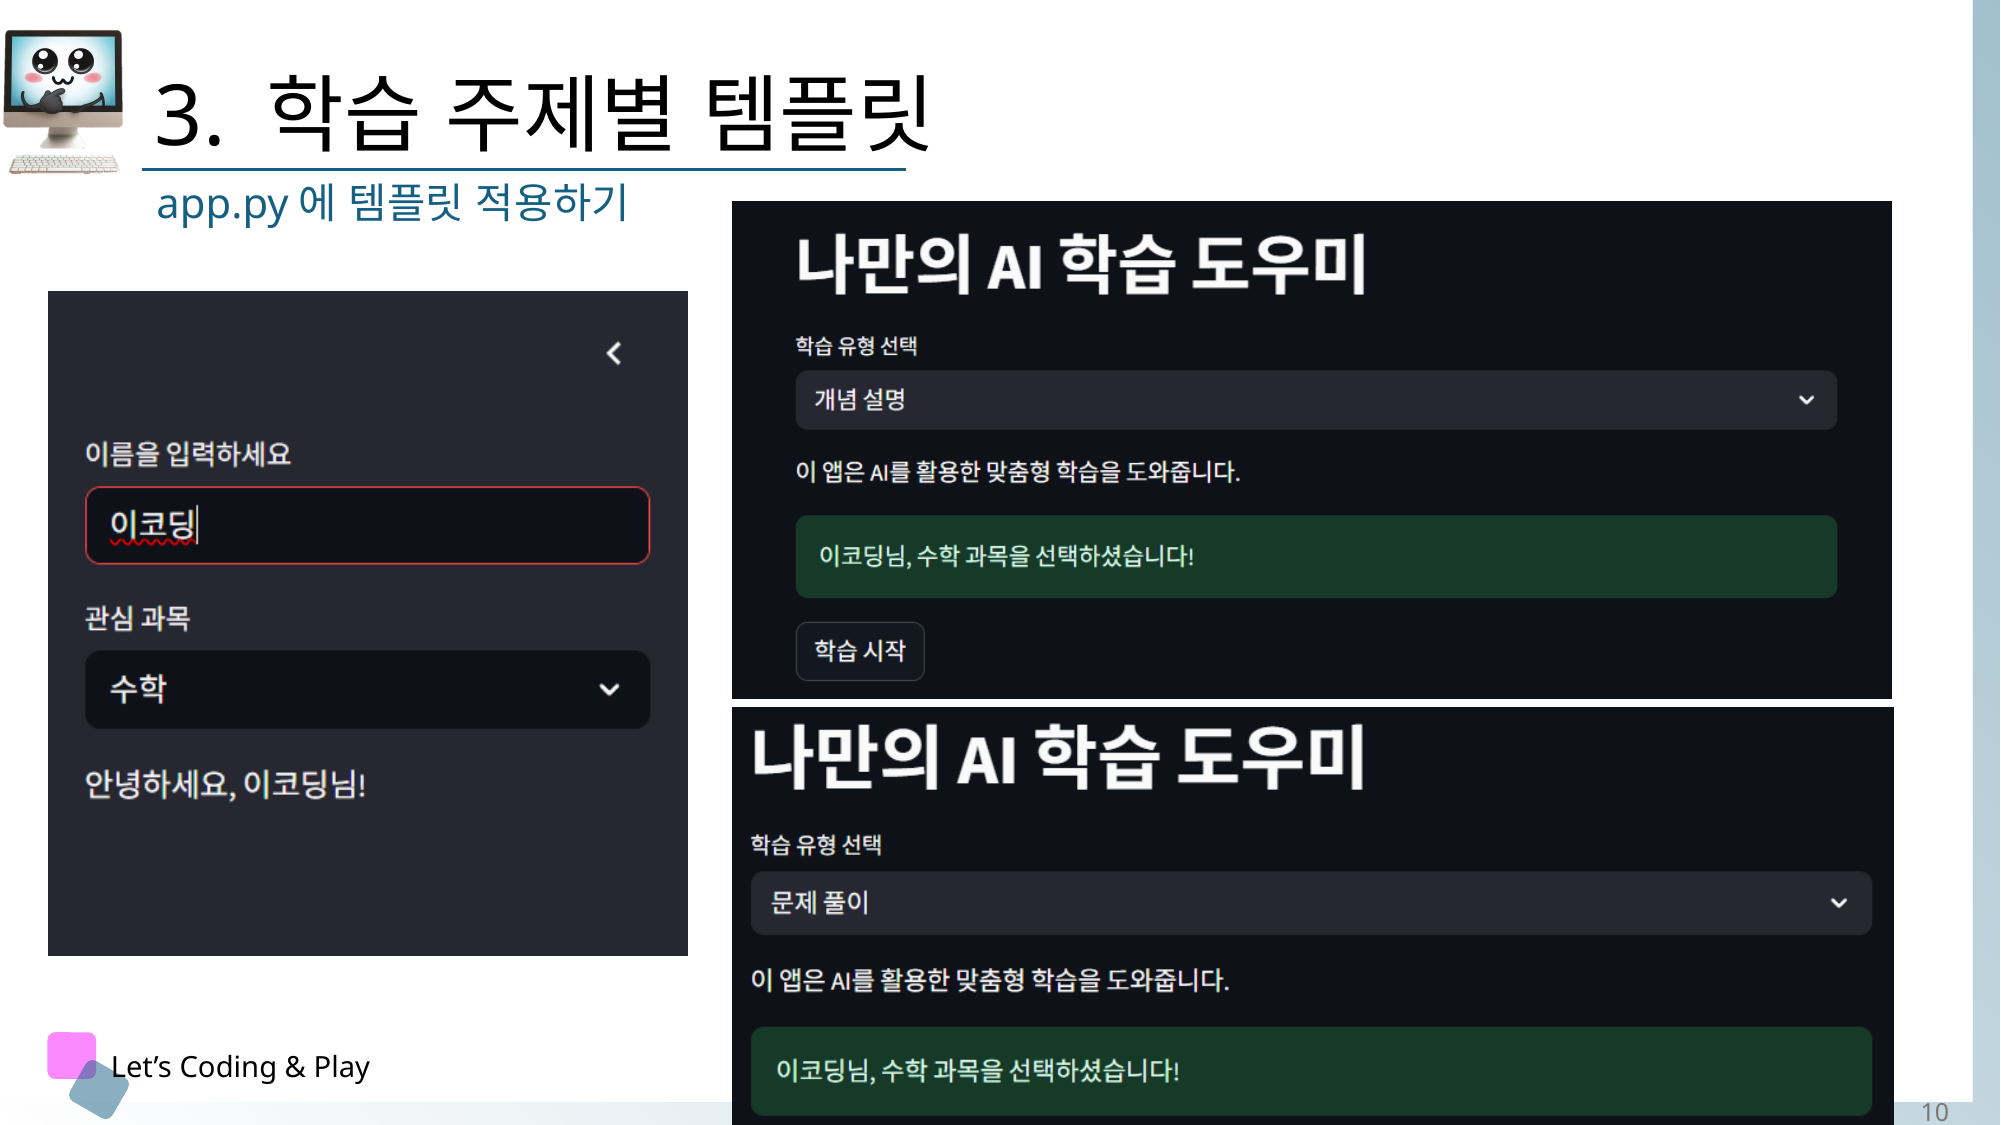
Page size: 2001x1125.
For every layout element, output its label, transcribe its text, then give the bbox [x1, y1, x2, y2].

slide_number 10 [1895, 1102, 1965, 1125]
picture [0, 24, 124, 179]
picture [48, 291, 689, 957]
picture [732, 707, 1895, 1125]
title 3. 학습 주제별 템플릿 [139, 64, 1725, 172]
text_box app.py에 템플릿 적용하기 [141, 169, 1074, 234]
picture [732, 201, 1892, 699]
